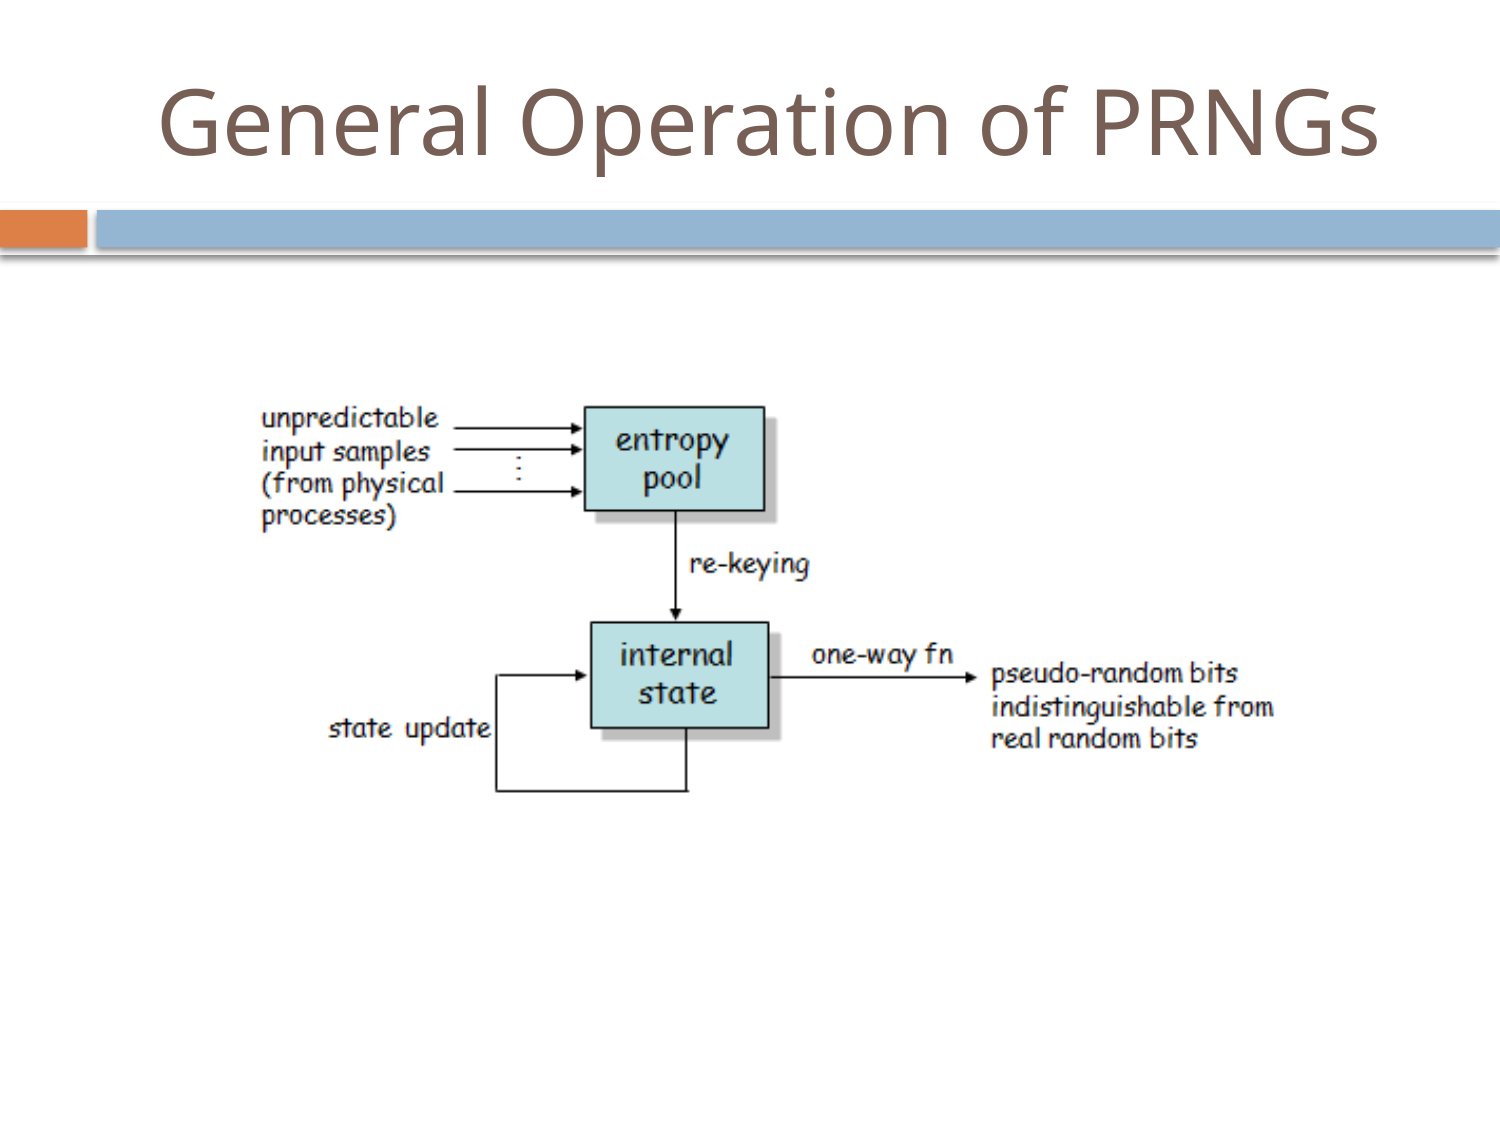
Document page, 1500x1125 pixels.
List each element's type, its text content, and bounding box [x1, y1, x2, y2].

picture [249, 375, 1291, 873]
title General Operation of PRNGs [100, 37, 1438, 200]
